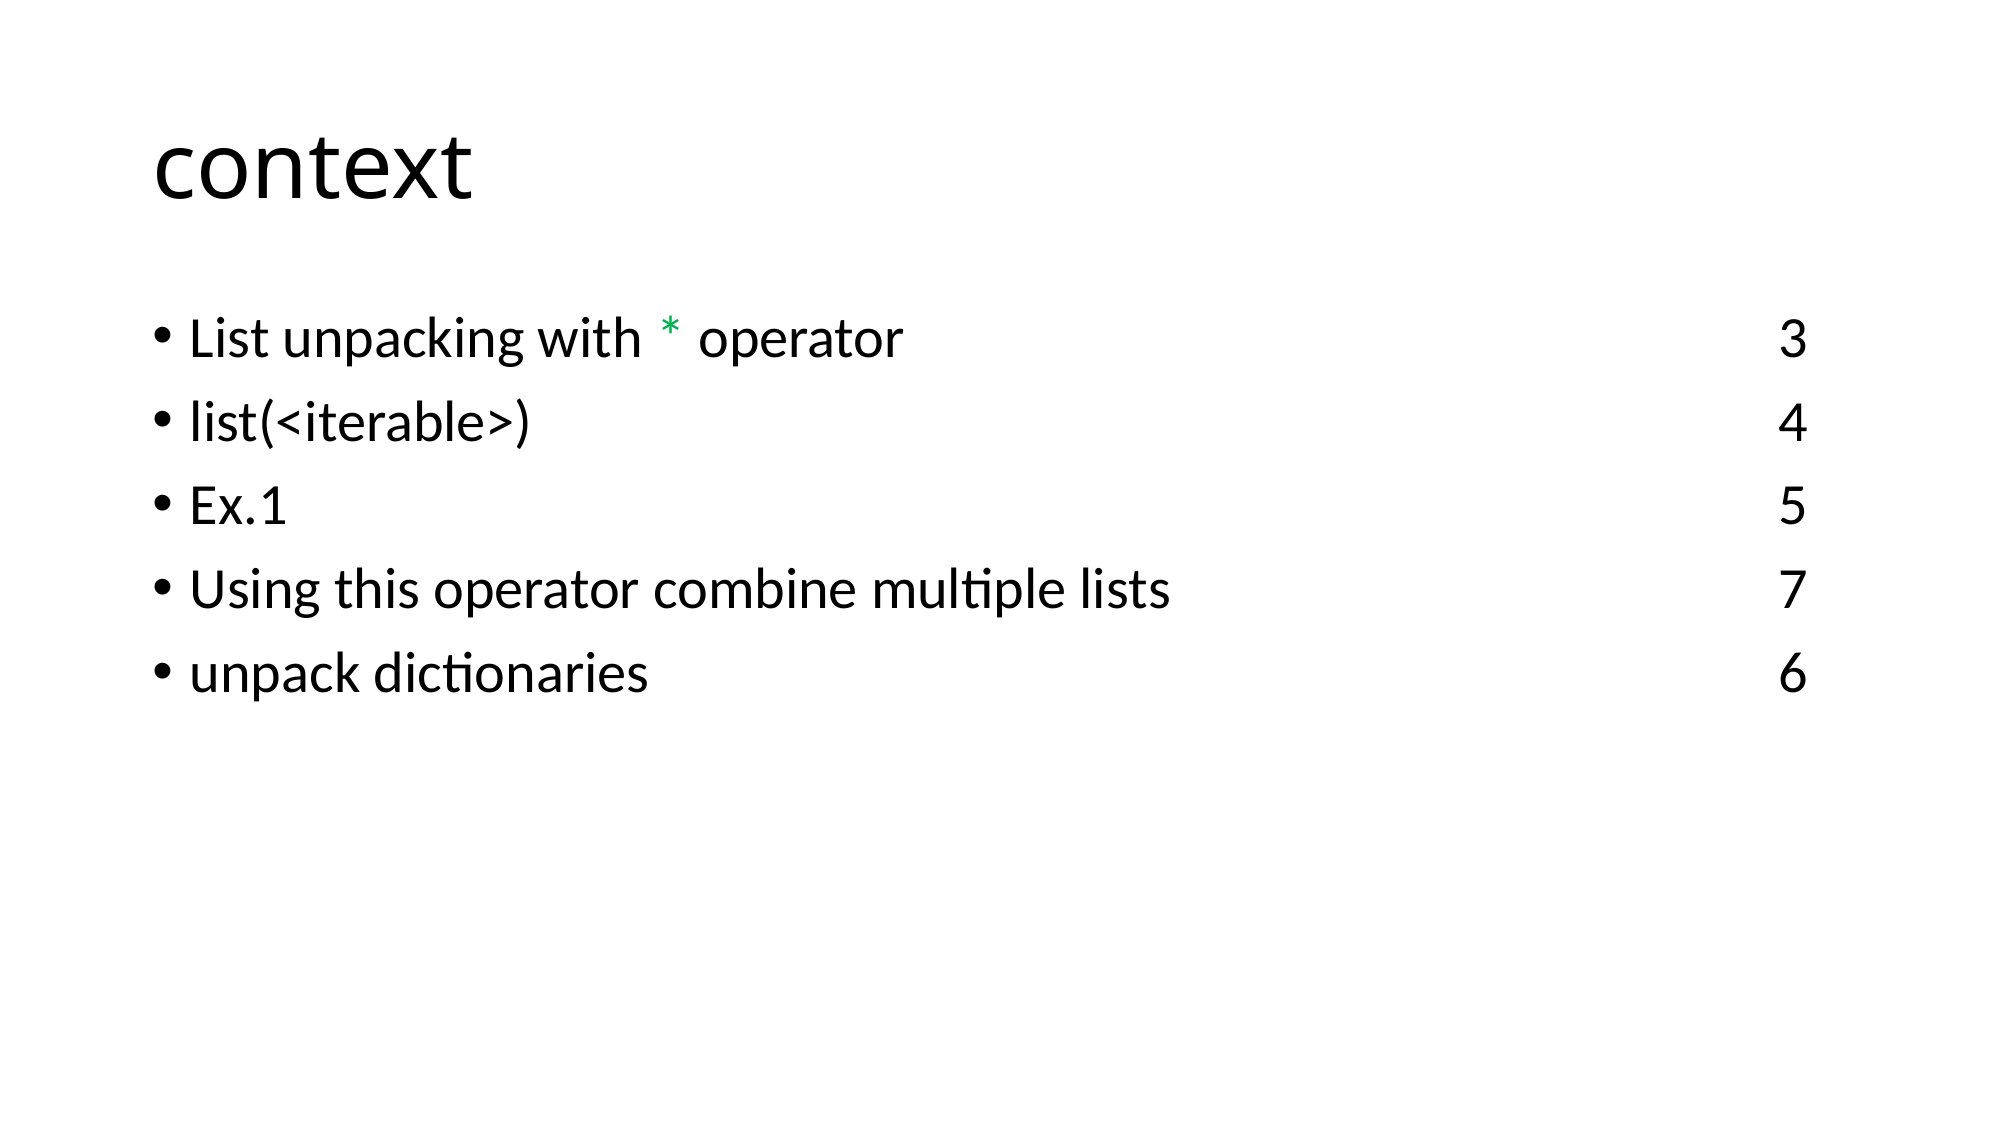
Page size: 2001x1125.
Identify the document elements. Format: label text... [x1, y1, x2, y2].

list List unpacking with * operator 3 list(<iterable>) 4 Ex.1 5 Using this operator combine multiple lists 7 unpack dictionaries 6 [137, 299, 1863, 1014]
title context [137, 59, 1863, 278]
